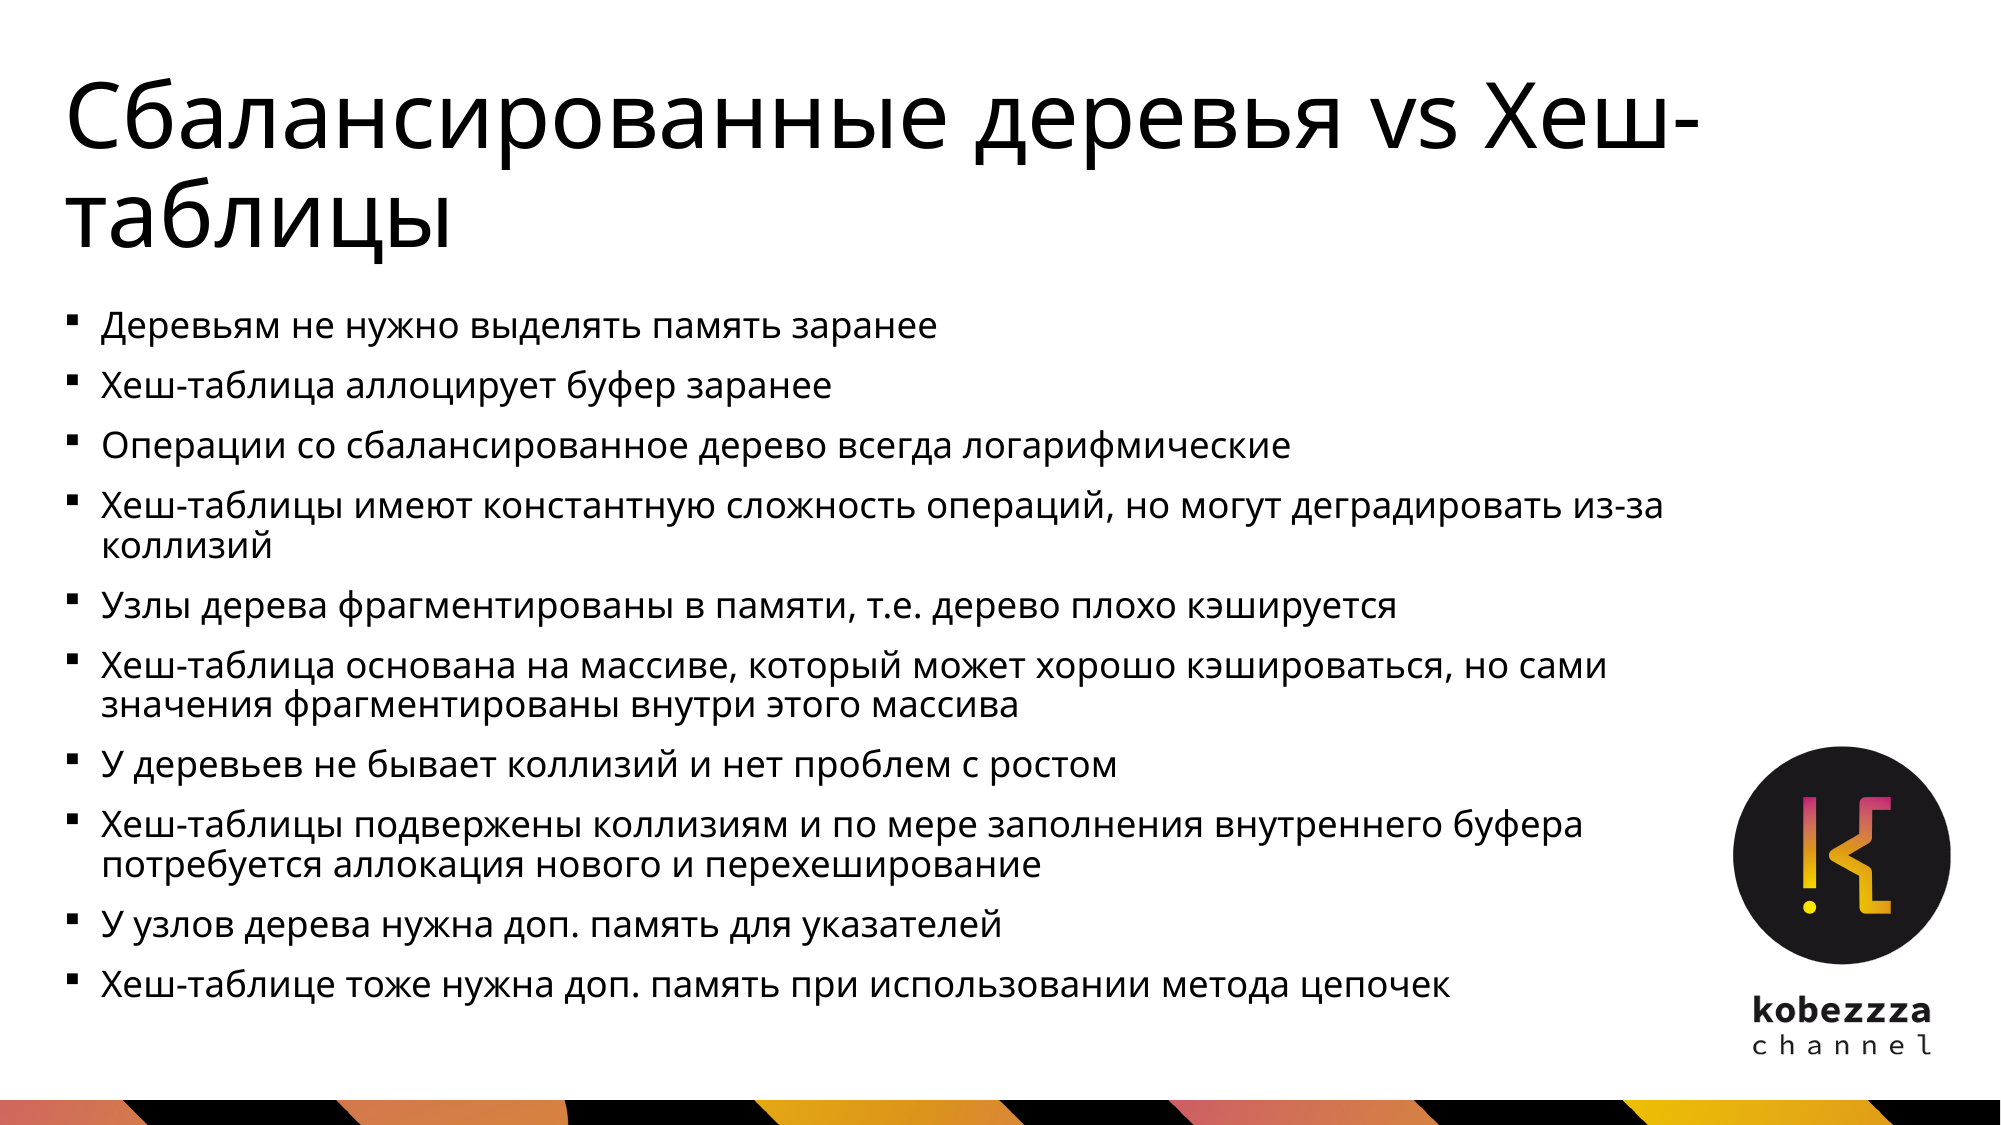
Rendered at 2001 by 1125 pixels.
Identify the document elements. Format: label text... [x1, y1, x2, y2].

picture [0, 0, 2001, 1125]
title Сбалансированные деревья vs Хеш-таблицы [49, 59, 1913, 278]
list Деревьям не нужно выделять память заранее Хеш-таблица аллоцирует буфер заранее Операции со сбалансированное дерево всегда логарифмические Хеш-таблицы имеют константную сложность операций, но могут деградировать из-за коллизий Узлы дерева фрагментированы в памяти, т.е. дерево плохо кэшируется Хеш-таблица основана на массиве, который может хорошо кэшироваться, но сами значения фрагментированы внутри этого массива У деревьев не бывает коллизий и нет проблем с ростом Хеш-таблицы подвержены коллизиям и по мере заполнения внутреннего буфера потребуется аллокация нового и перехеширование У узлов дерева нужна доп. память для указателей Хеш-таблице тоже нужна доп. память при использовании метода цепочек [49, 299, 1695, 1014]
